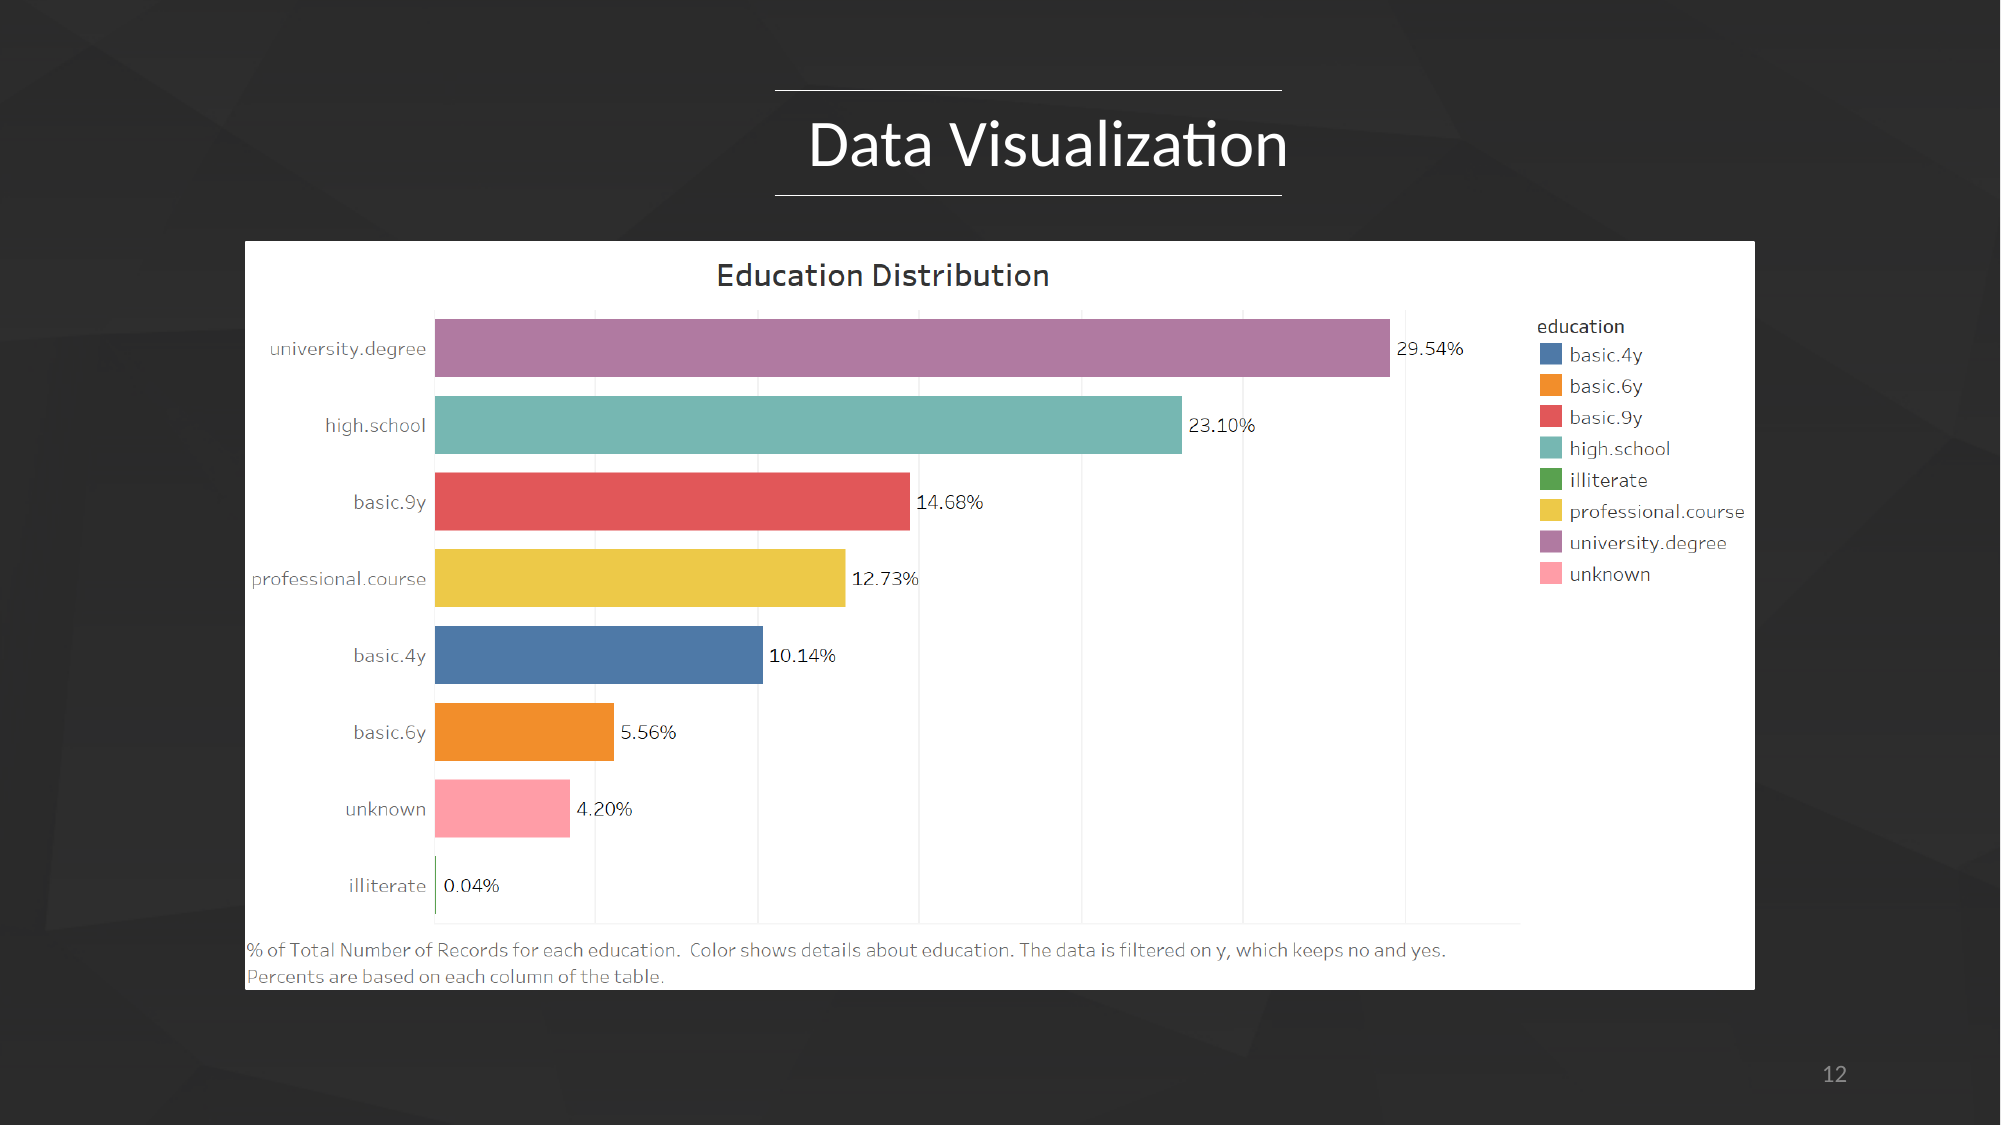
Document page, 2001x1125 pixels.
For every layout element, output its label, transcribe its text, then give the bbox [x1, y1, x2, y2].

text_box Data Visualization [793, 92, 1404, 188]
slide_number 12 [1412, 1042, 1863, 1103]
picture [0, 0, 2001, 1125]
